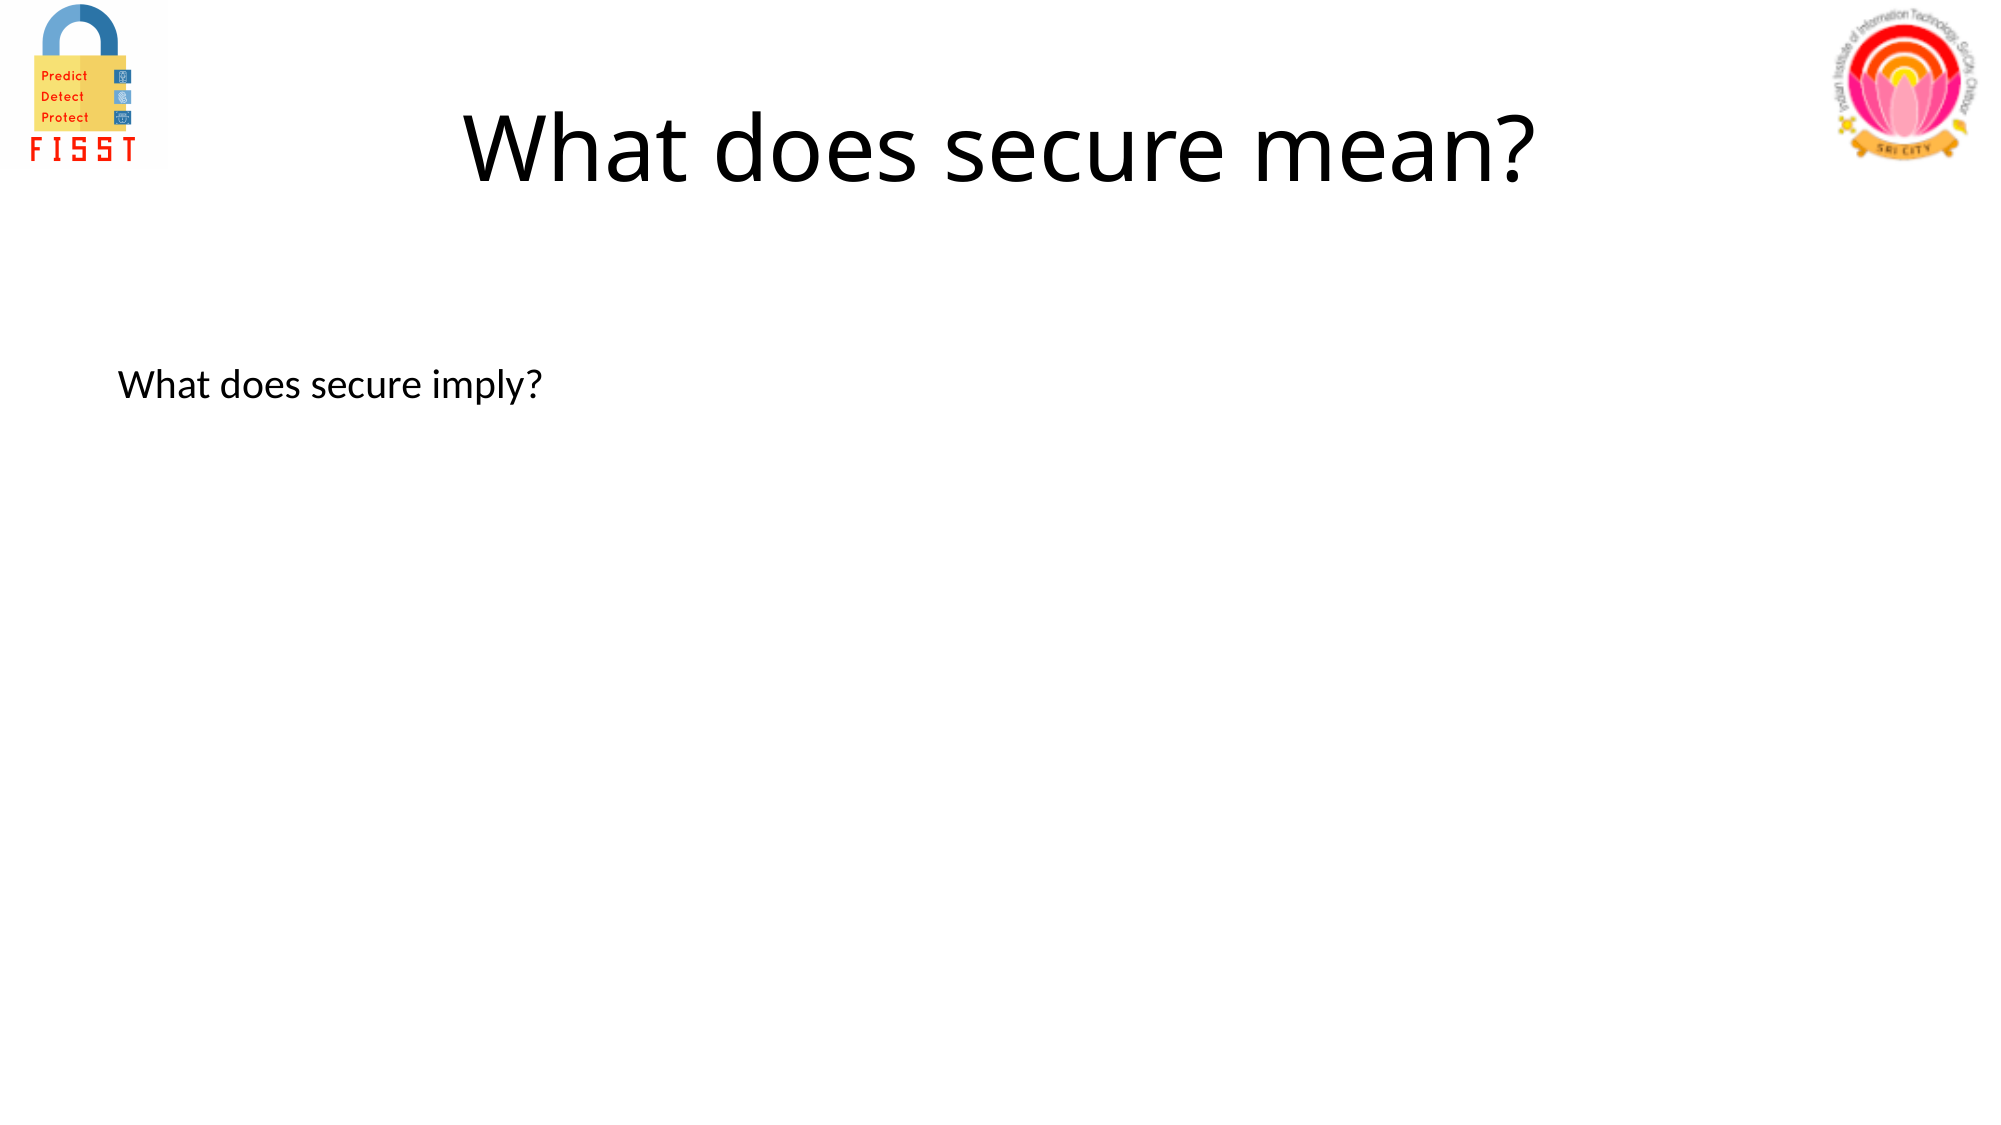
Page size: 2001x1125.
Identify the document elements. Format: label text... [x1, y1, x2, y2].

picture [1816, 5, 1991, 165]
title What does secure mean? [150, 89, 1850, 186]
list What does secure imply? [117, 298, 1882, 847]
picture [0, 0, 168, 169]
